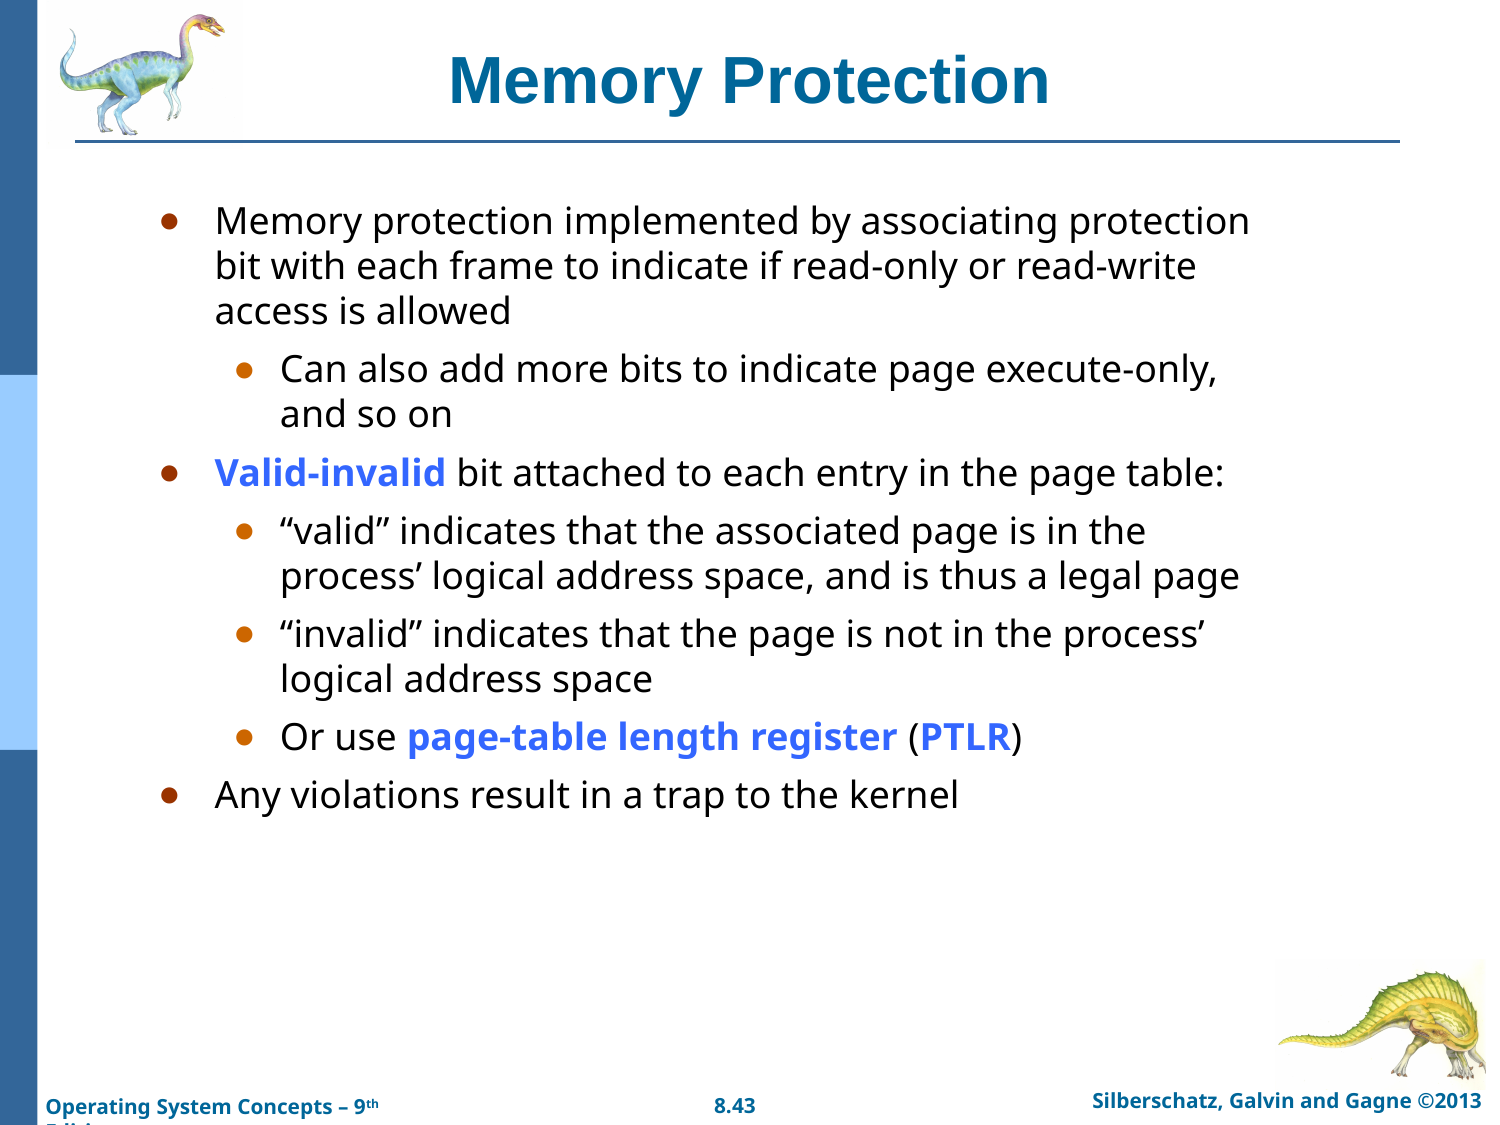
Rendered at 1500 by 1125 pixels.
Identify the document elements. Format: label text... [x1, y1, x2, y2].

title Memory Protection [75, 29, 1425, 125]
picture [1275, 959, 1486, 1090]
list Memory protection implemented by associating protection bit with each frame to indicate if read-only or read-write access is allowed Can also add more bits to indicate page execute-only, and so on Valid-invalid bit attached to each entry in the page table: “valid” indicates that the associated page is in the process’ logical address space, and is thus a legal page “invalid” indicates that the page is not in the process’ logical address space Or use page-table length register (PTLR) Any violations result in a trap to the kernel [143, 189, 1282, 923]
picture [46, 0, 243, 149]
